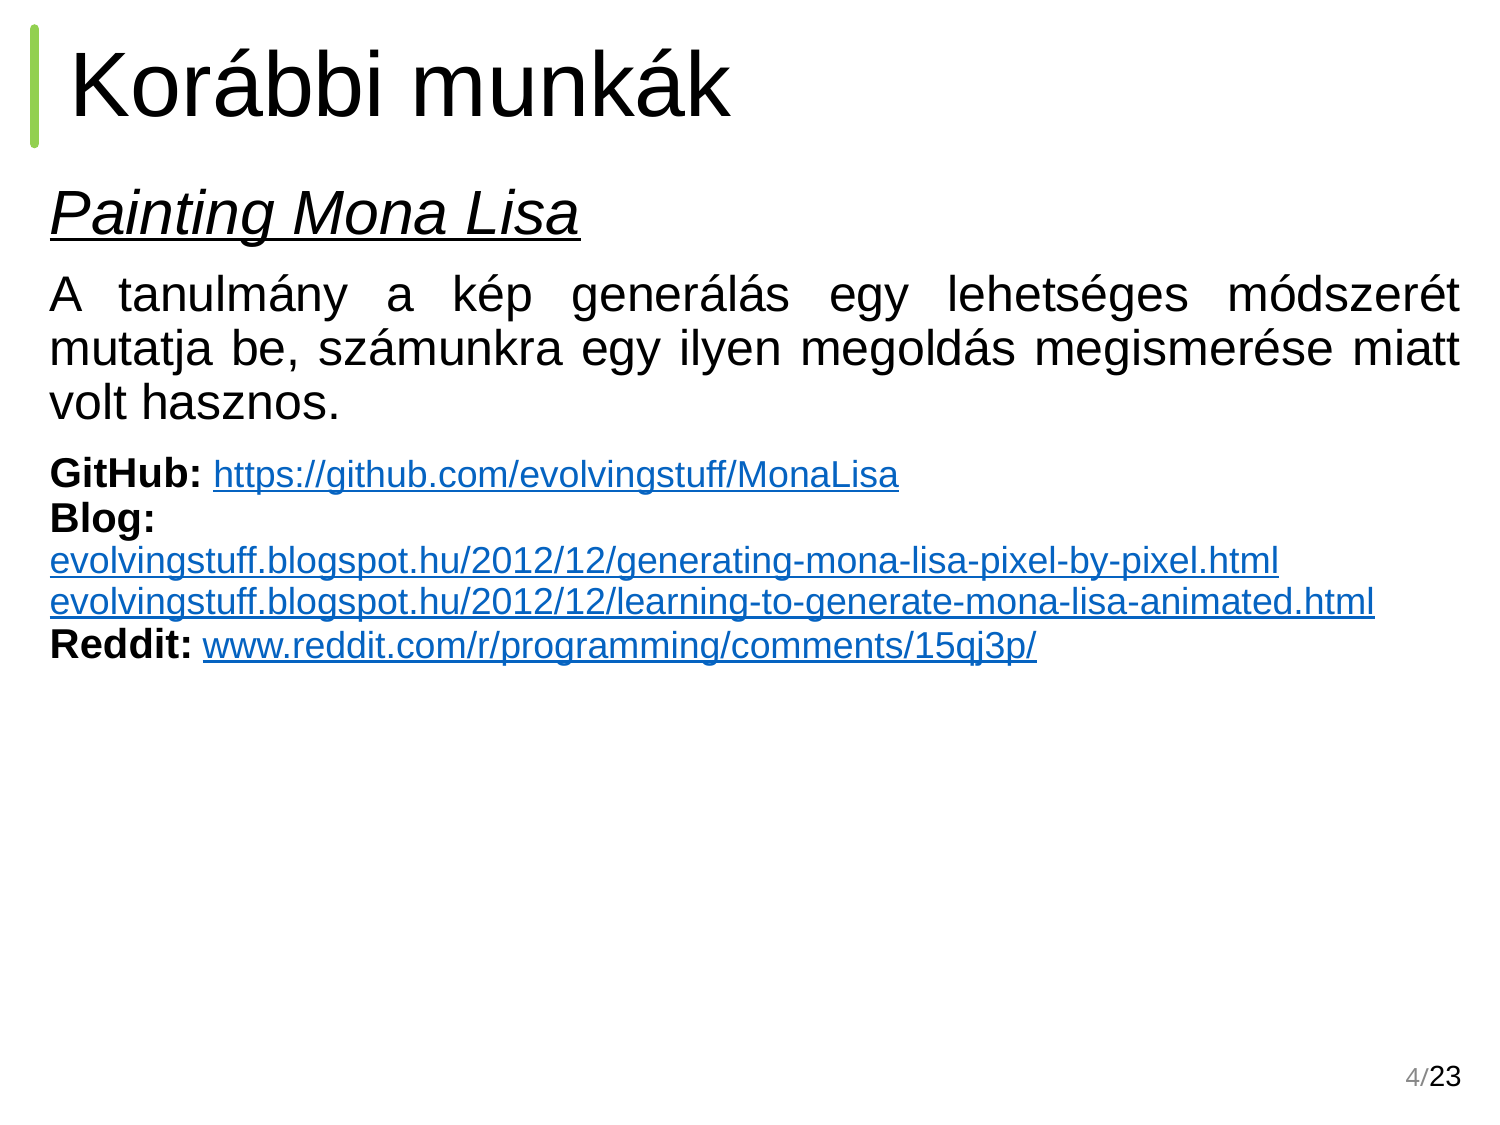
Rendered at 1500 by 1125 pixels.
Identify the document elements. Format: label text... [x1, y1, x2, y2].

list Painting Mona Lisa A tanulmány a kép generálás egy lehetséges módszerét mutatja be, számunkra egy ilyen megoldás megismerése miatt volt hasznos. GitHub: https://github.com/evolvingstuff/MonaLisa Blog: evolvingstuff.blogspot.hu/2012/12/generating-mona-lisa-pixel-by-pixel.html evolvingstuff.blogspot.hu/2012/12/learning-to-generate-mona-lisa-animated.html Reddit: www.reddit.com/r/programming/comments/15qj3p/ [34, 172, 1477, 1022]
title Korábbi munkák [54, 28, 1477, 144]
slide_number ‹#›/23 [1362, 1044, 1477, 1105]
